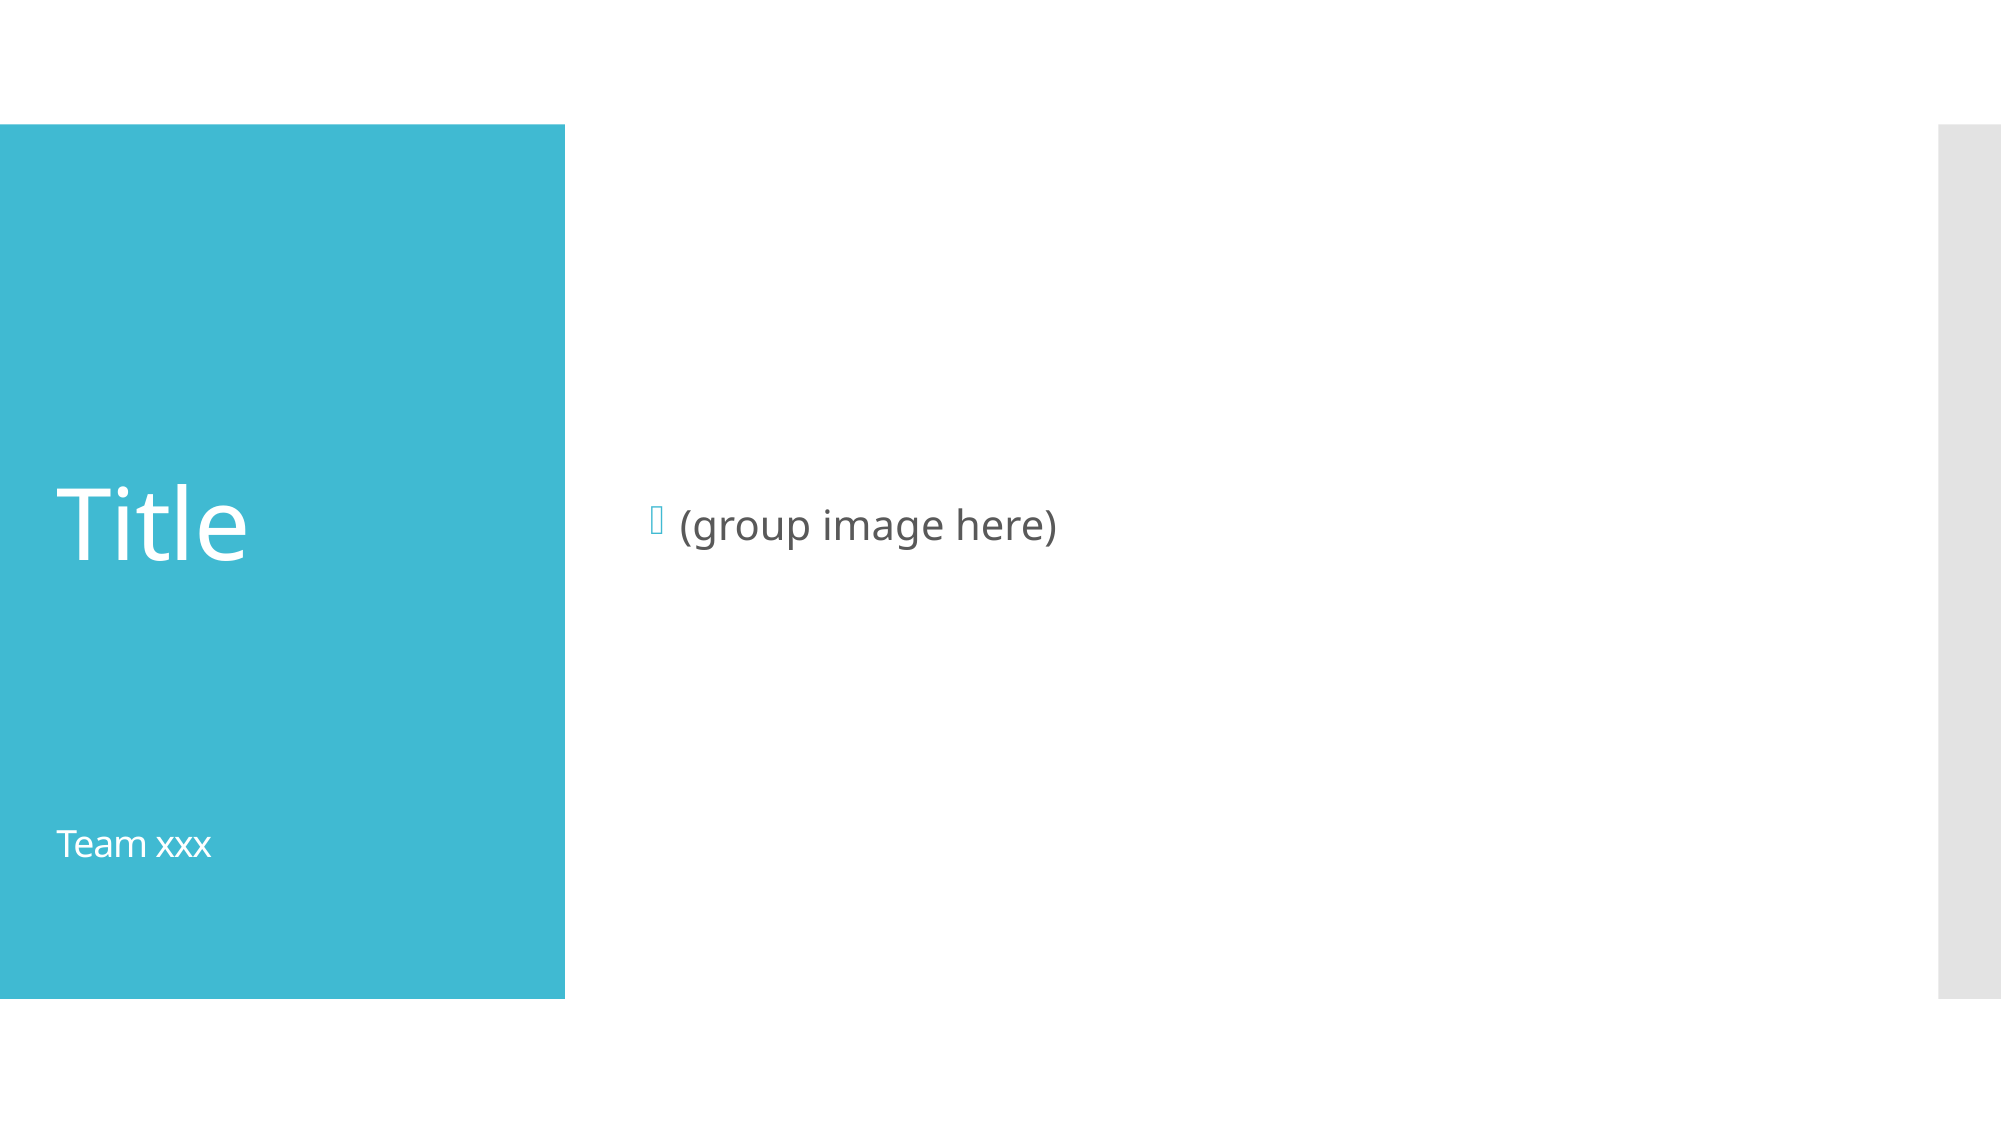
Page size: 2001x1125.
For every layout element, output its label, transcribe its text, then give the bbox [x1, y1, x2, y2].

title Title Team xxx [41, 184, 525, 940]
list (group image here) [634, 141, 1835, 982]
